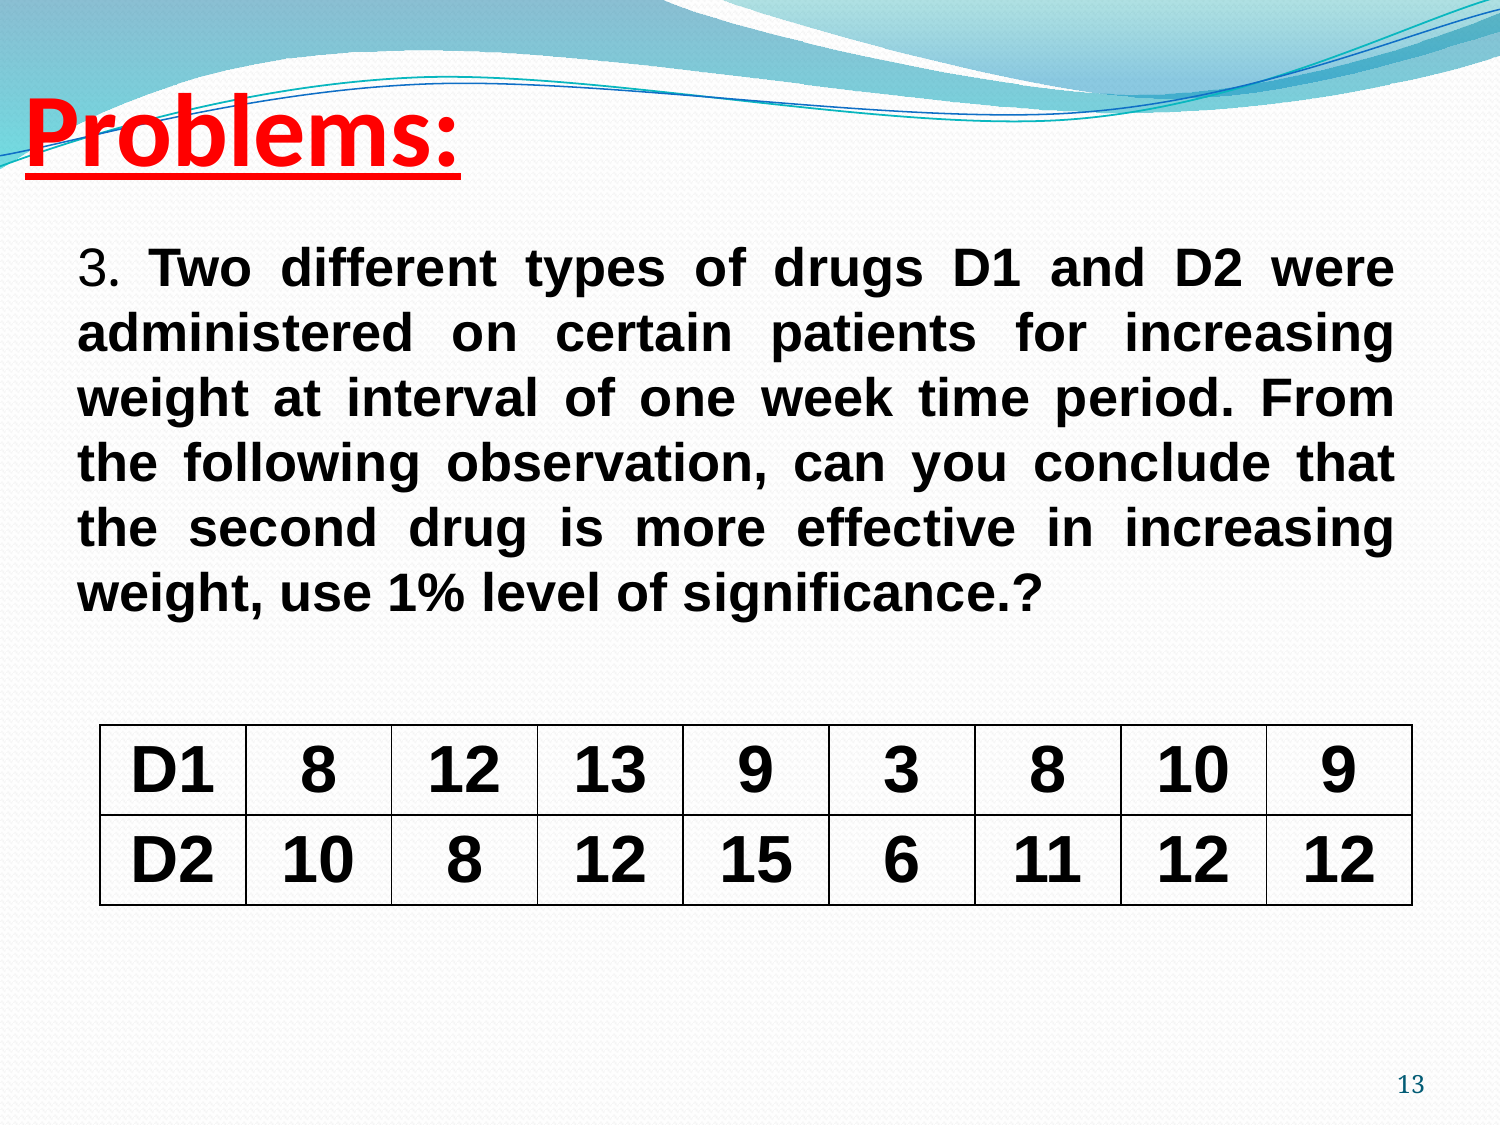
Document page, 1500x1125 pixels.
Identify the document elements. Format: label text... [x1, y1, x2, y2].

list 3. Two different types of drugs D1 and D2 were administered on certain patients for increasing weight at interval of one week time period. From the following observation, can you conclude that the second drug is more effective in increasing weight, use 1% level of significance.? [62, 224, 1413, 945]
table_header 12 [392, 726, 537, 814]
table_cell 8 [392, 816, 537, 904]
table_header 3 [830, 726, 974, 814]
table_header 8 [976, 726, 1120, 814]
table_cell 11 [976, 816, 1120, 904]
table_cell D2 [101, 816, 245, 904]
table_cell 15 [684, 816, 828, 904]
table_header D1 [101, 726, 245, 814]
table_cell 12 [538, 816, 682, 904]
table_cell 6 [830, 816, 974, 904]
table_cell 10 [247, 816, 391, 904]
table_cell 12 [1122, 816, 1266, 904]
table_header 8 [247, 726, 391, 814]
slide_number 13 [1299, 1042, 1425, 1103]
table_header 9 [684, 726, 828, 814]
table_header 10 [1122, 726, 1266, 814]
table_header 9 [1267, 726, 1411, 814]
table_header 13 [538, 726, 682, 814]
table_cell 12 [1267, 816, 1411, 904]
title Problems: [24, 0, 1375, 188]
